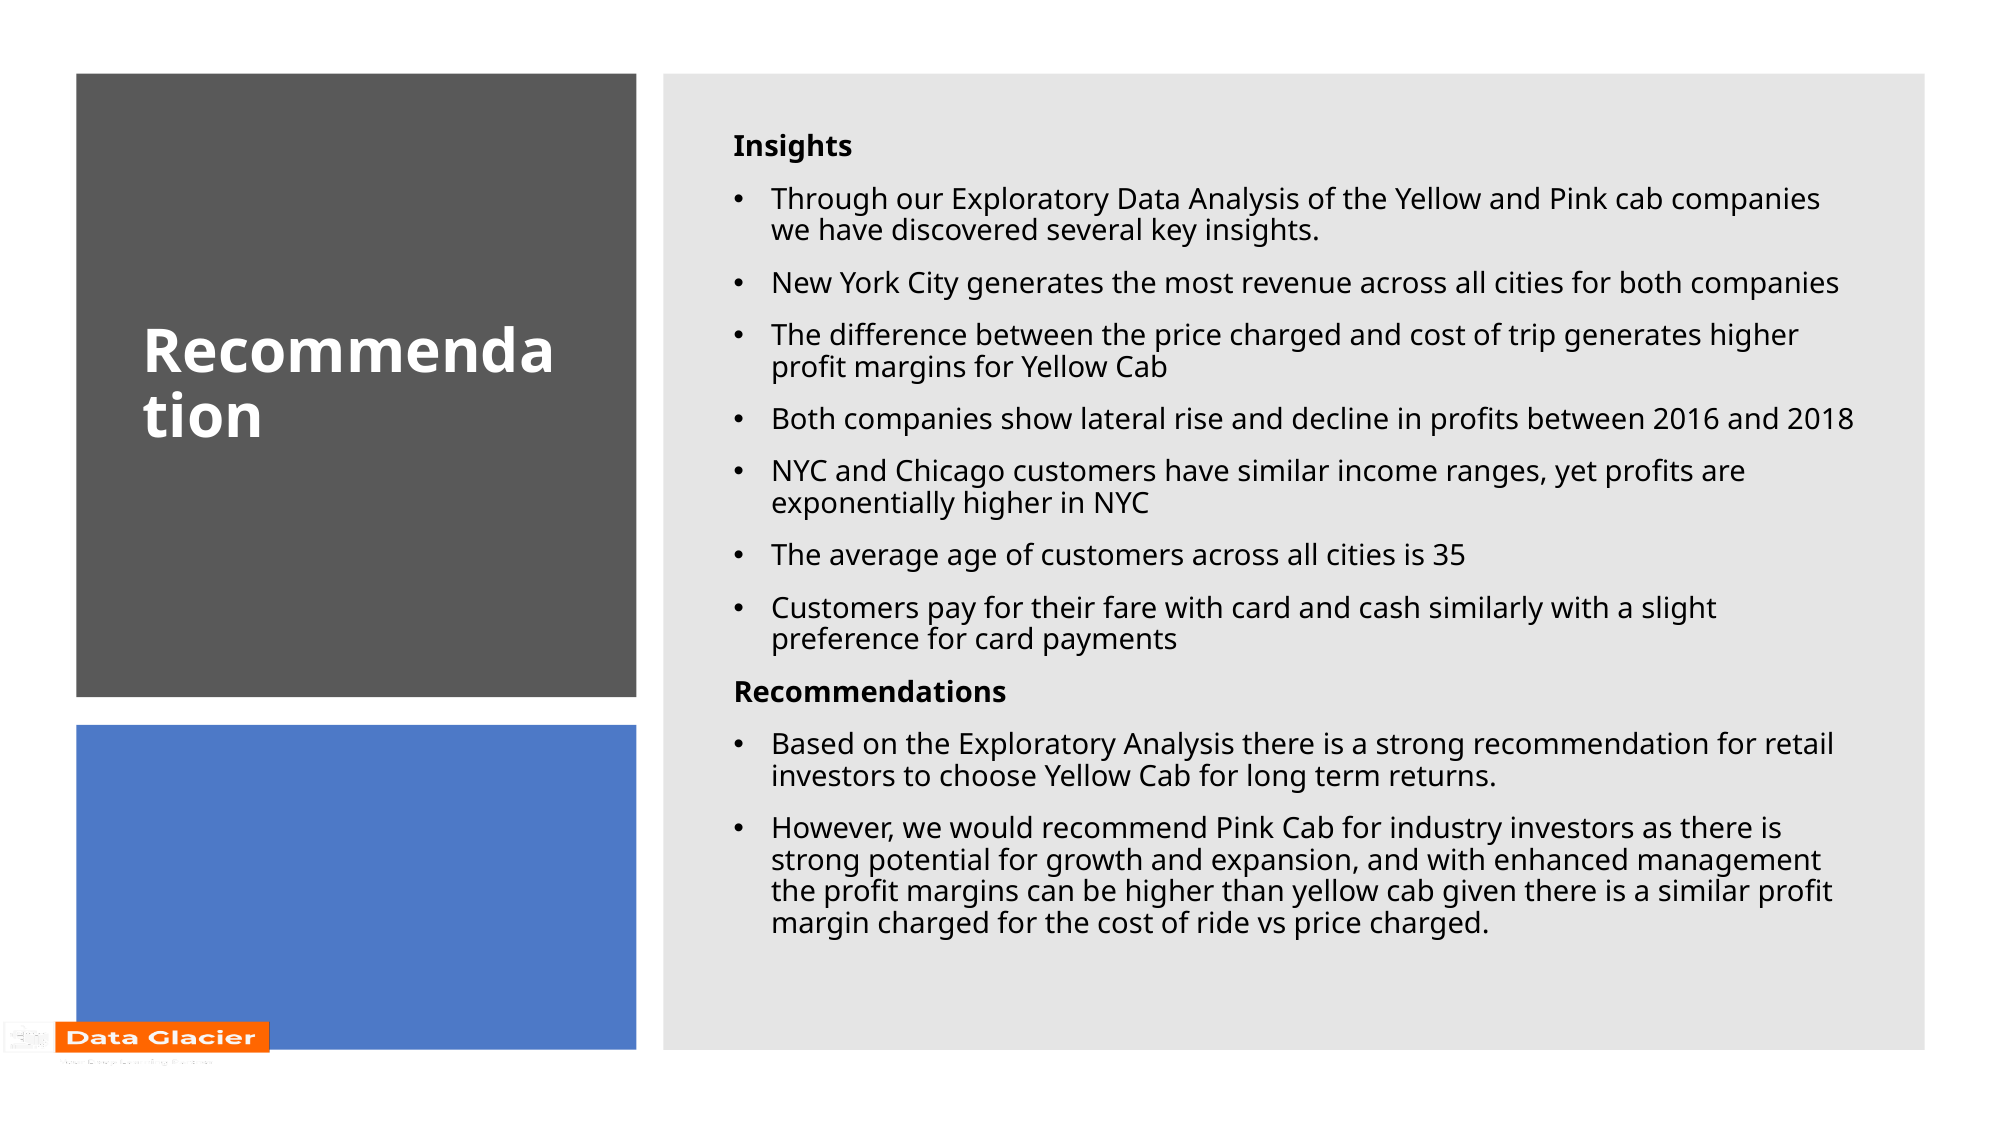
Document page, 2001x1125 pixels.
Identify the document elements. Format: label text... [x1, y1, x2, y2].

text_box [75, 72, 637, 698]
list Insights Through our Exploratory Data Analysis of the Yellow and Pink cab companies we have discovered several key insights. New York City generates the most revenue across all cities for both companies The difference between the price charged and cost of trip generates higher profit margins for Yellow Cab Both companies show lateral rise and decline in profits between 2016 and 2018 NYC and Chicago customers have similar income ranges, yet profits are exponentially higher in NYC The average age of customers across all cities is 35 Customers pay for their fare with card and cash similarly with a slight preference for card payments Recommendations Based on the Exploratory Analysis there is a strong recommendation for retail investors to choose Yellow Cab for long term returns. However, we would recommend Pink Cab for industry investors as there is strong potential for growth and expansion, and with enhanced management the profit margins can be higher than yellow cab given there is a similar profit margin charged for the cost of ride vs price charged. [718, 112, 1873, 1011]
picture [0, 961, 272, 1125]
title Recommendation [127, 120, 595, 652]
text_box [75, 724, 637, 1051]
text_box [662, 72, 1926, 1051]
